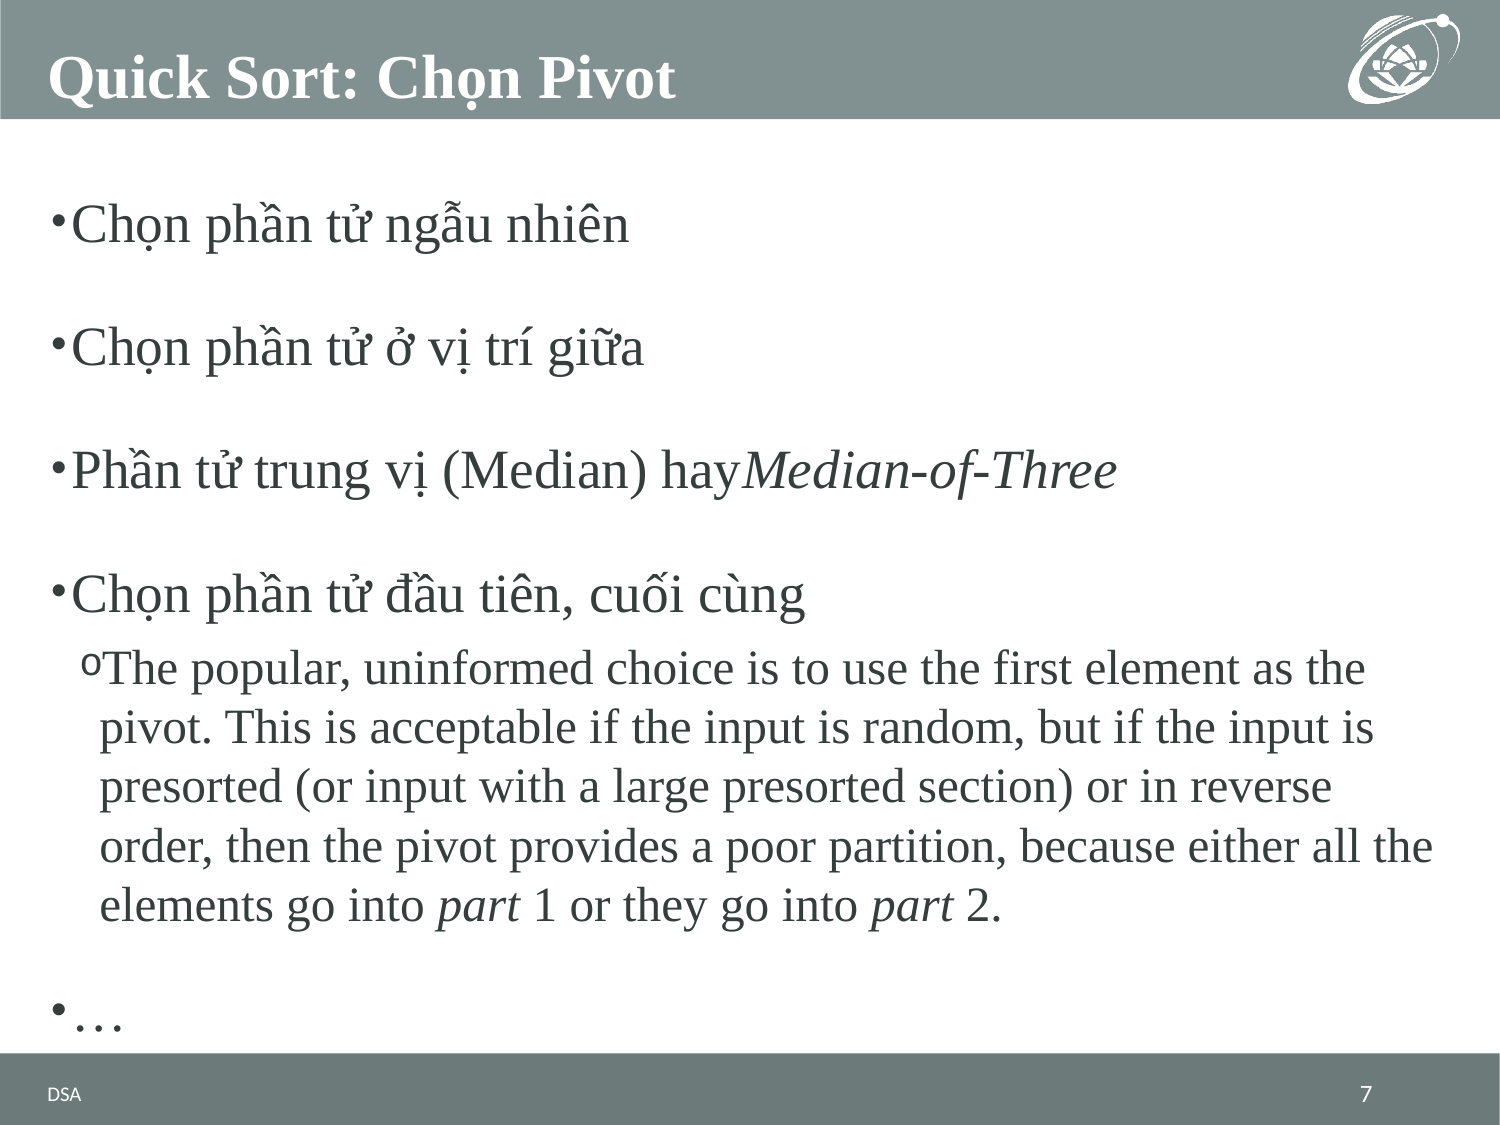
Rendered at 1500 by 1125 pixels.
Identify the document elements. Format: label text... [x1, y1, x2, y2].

title Quick Sort: Chọn Pivot [32, 0, 1468, 120]
slide_number 7 [1270, 1073, 1388, 1113]
footer DSA [32, 1073, 1075, 1113]
list Chọn phần tử ngẫu nhiên Chọn phần tử ở vị trí giữa Phần tử trung vị (Median) hayMedian-of-Three Chọn phần tử đầu tiên, cuối cùng The popular, uninformed choice is to use the first element as the pivot. This is acceptable if the input is random, but if the input is presorted (or input with a large presorted section) or in reverse order, then the pivot provides a poor partition, because either all the elements go into part 1 or they go into part 2. … [32, 146, 1468, 1054]
